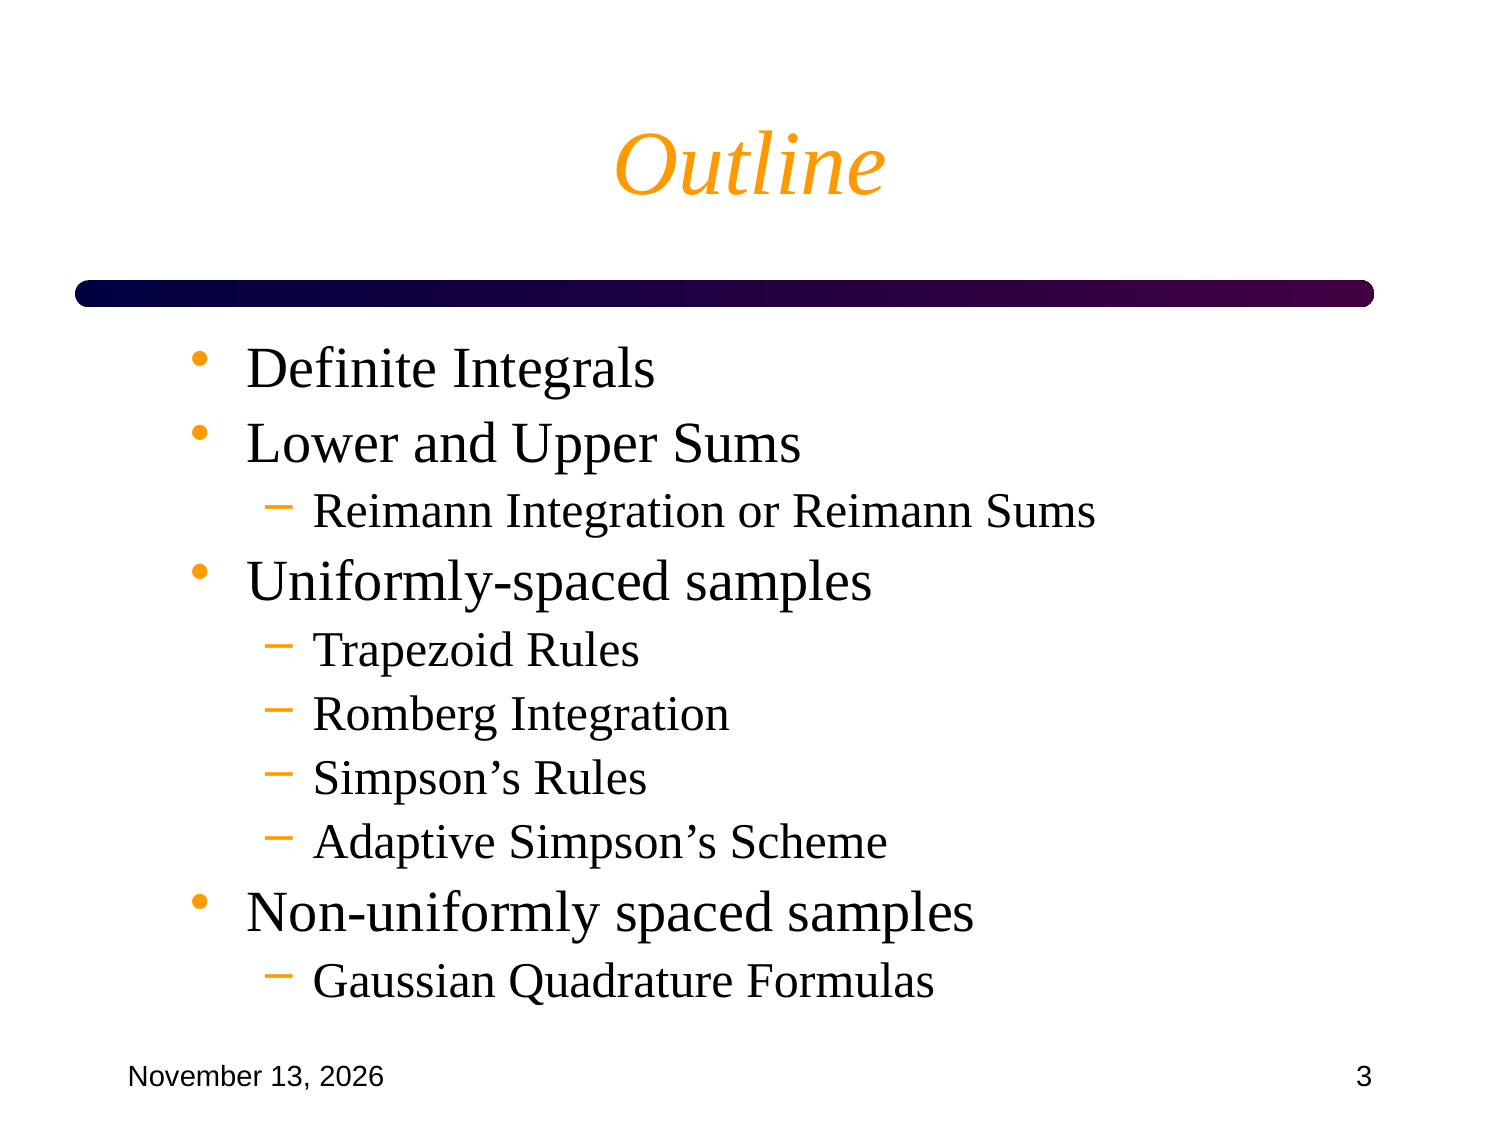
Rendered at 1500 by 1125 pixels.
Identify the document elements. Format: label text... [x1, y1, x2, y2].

slide_number 3 [1074, 1037, 1388, 1113]
list Definite Integrals Lower and Upper Sums Reimann Integration or Reimann Sums Uniformly-spaced samples Trapezoid Rules Romberg Integration Simpson’s Rules Adaptive Simpson’s Scheme Non-uniformly spaced samples Gaussian Quadrature Formulas [175, 329, 1451, 1005]
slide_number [112, 1037, 426, 1113]
title Outline [112, 32, 1388, 221]
